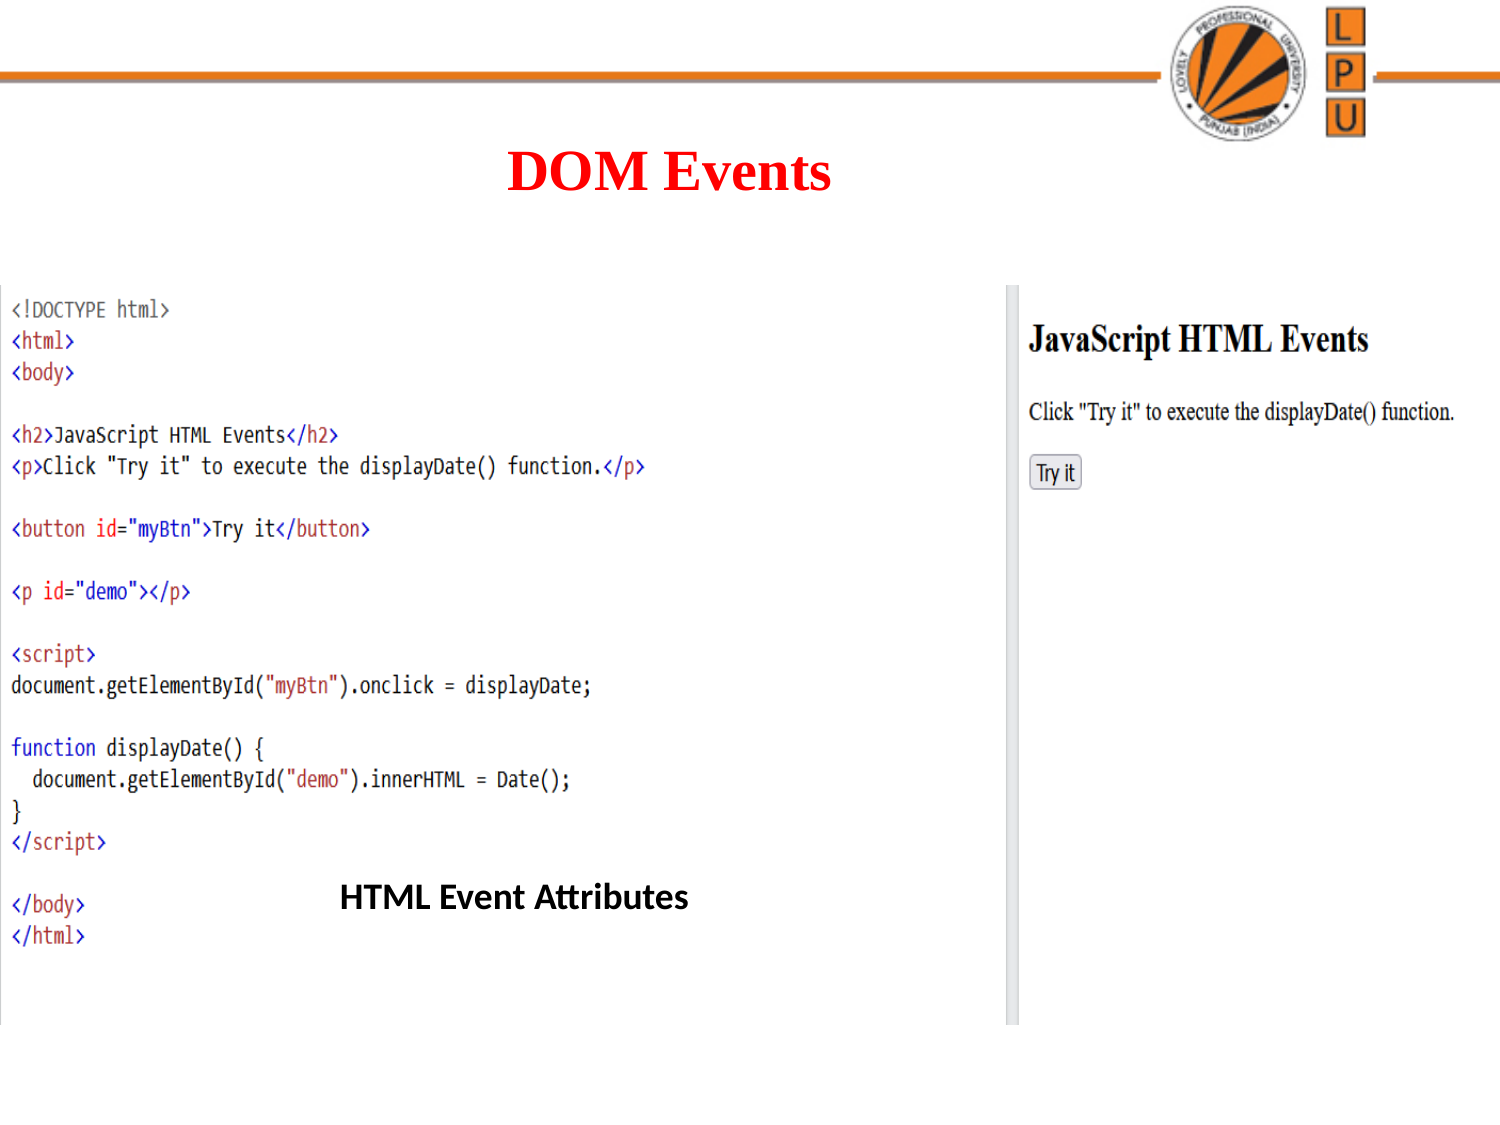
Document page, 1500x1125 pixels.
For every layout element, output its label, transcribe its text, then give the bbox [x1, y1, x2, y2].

picture [0, 0, 1500, 1125]
text_box DOM Events [287, 125, 1038, 210]
